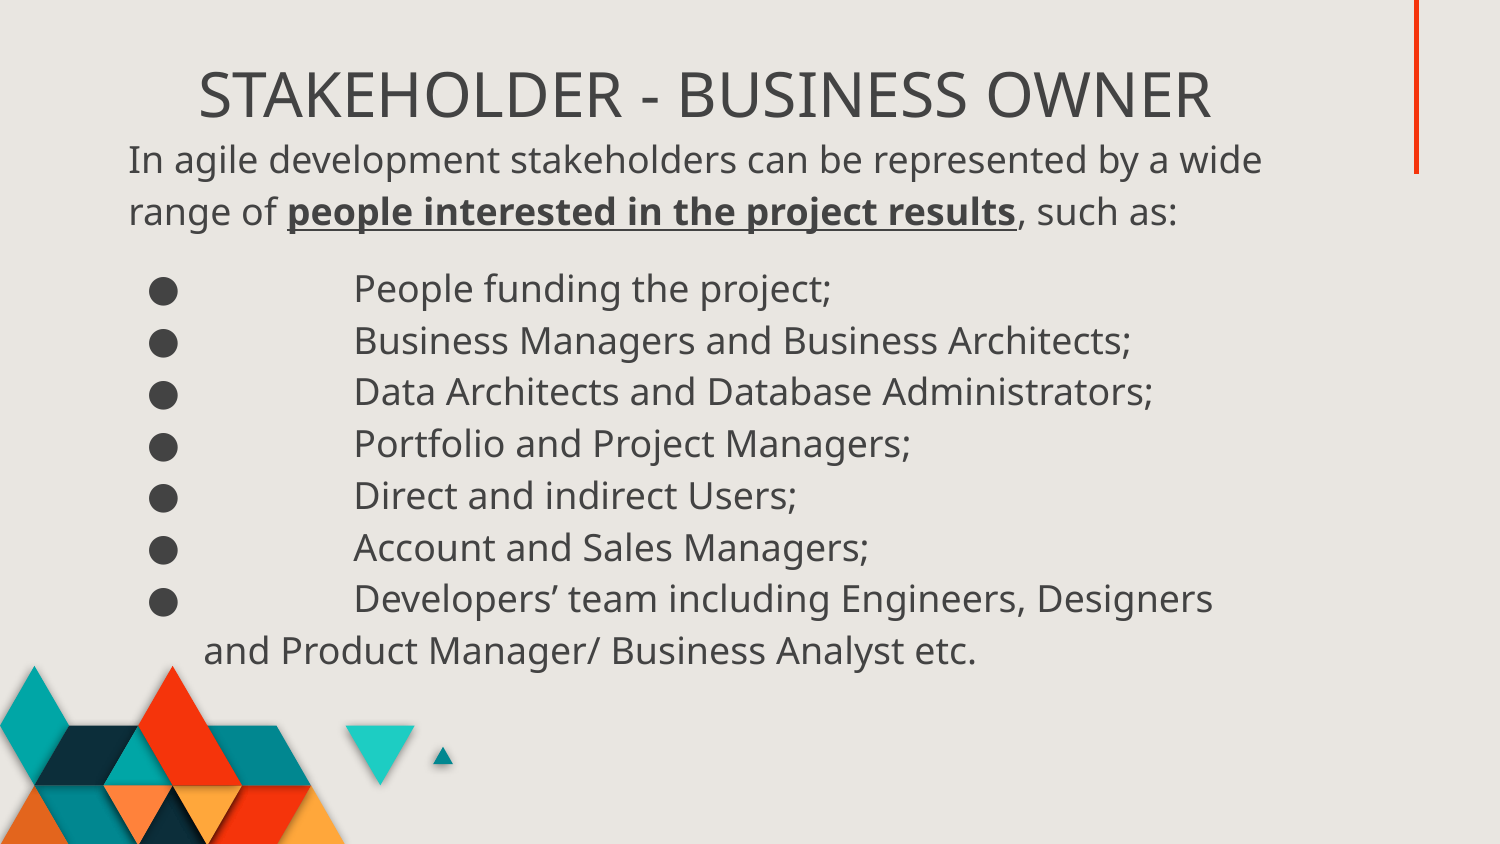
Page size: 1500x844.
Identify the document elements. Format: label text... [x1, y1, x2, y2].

text_box STAKEHOLDER - BUSINESS OWNER In agile development stakeholders can be represented by a wide range of people interested in the project results, such as: People funding the project; Business Managers and Business Architects; Data Architects and Database Administrators; Portfolio and Project Managers; Direct and indirect Users; Account and Sales Managers; Developers’ team including Engineers, Designers and Product Manager/ Business Analyst etc. [113, 39, 1300, 135]
